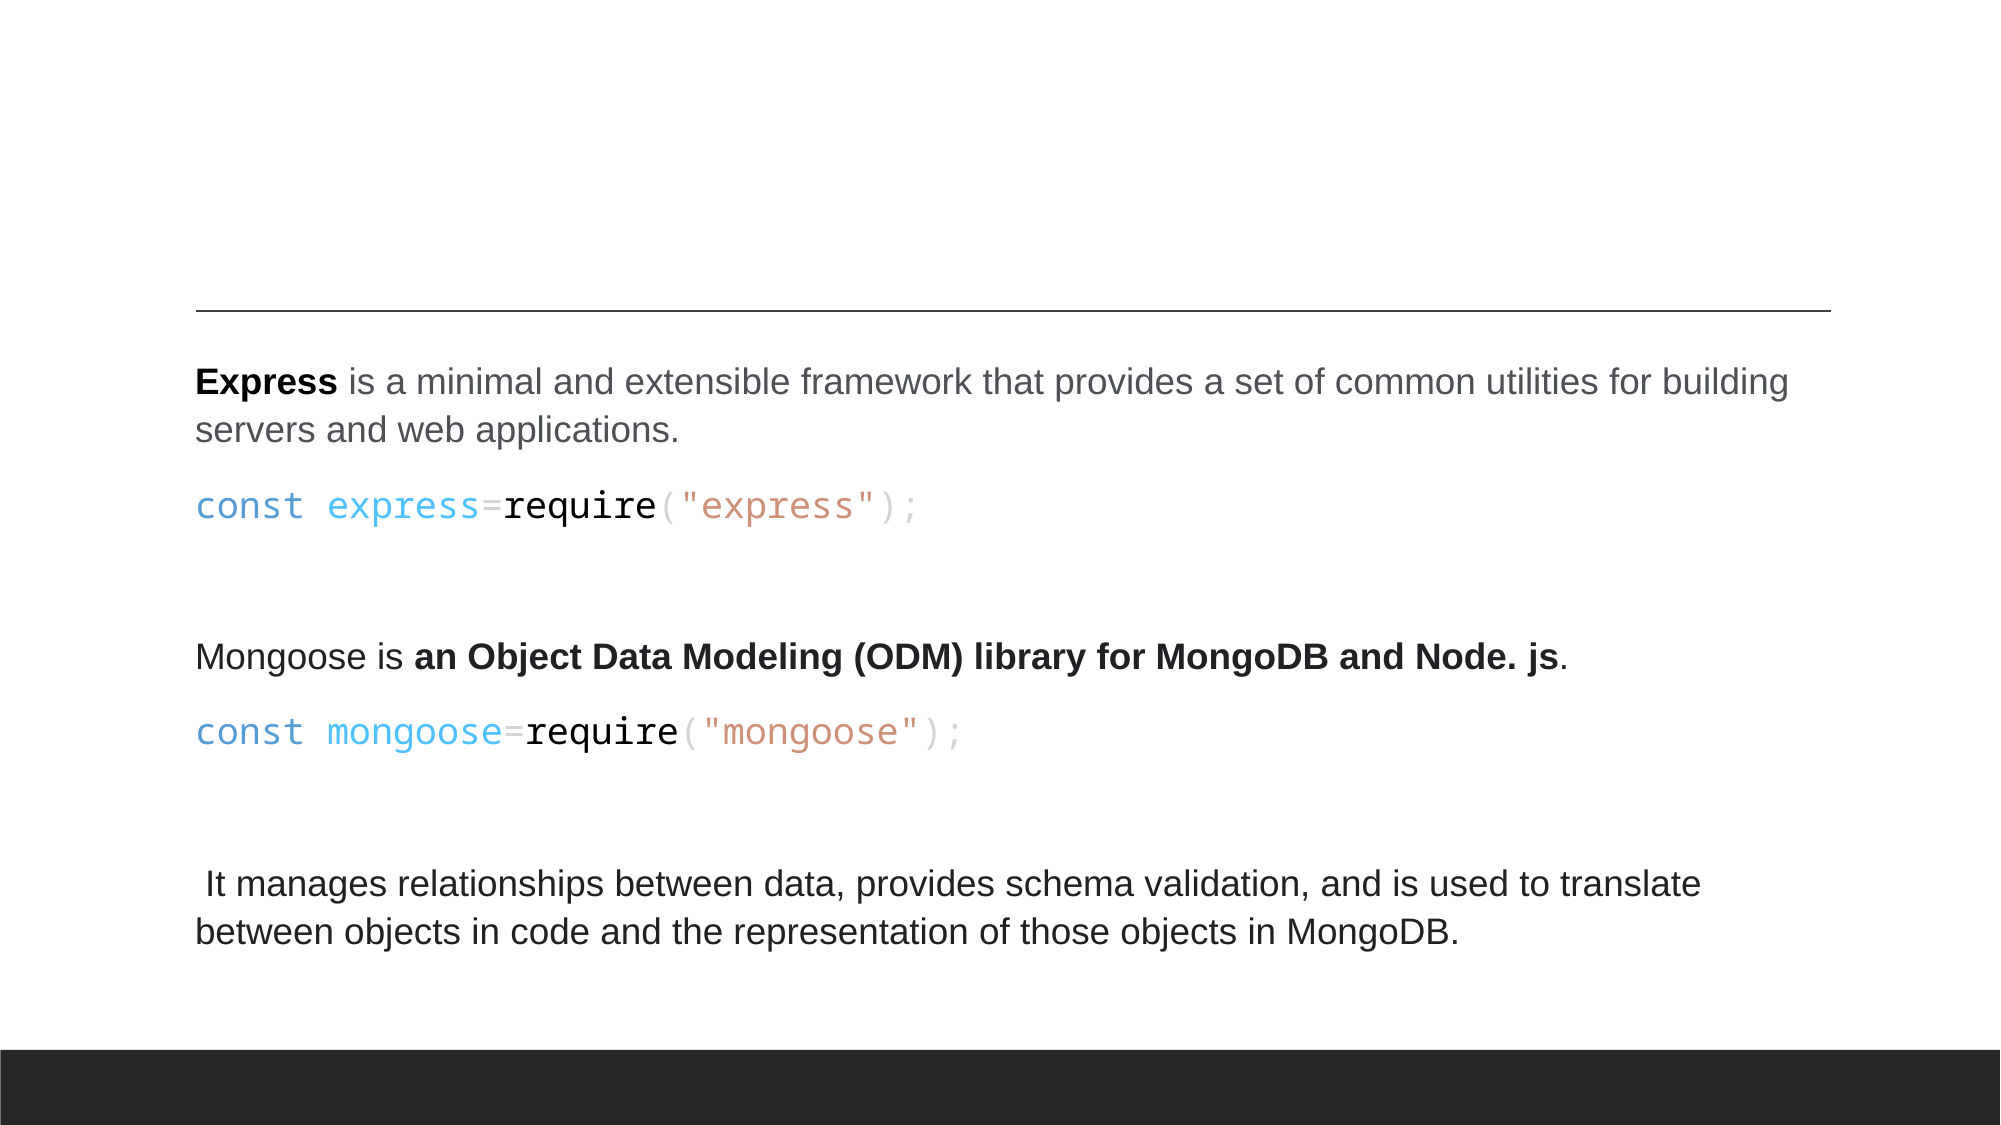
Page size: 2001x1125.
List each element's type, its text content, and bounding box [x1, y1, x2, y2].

list Express is a minimal and extensible framework that provides a set of common utilities for building servers and web applications. const express=require("express"); Mongoose is an Object Data Modeling (ODM) library for MongoDB and Node. js. const mongoose=require("mongoose"); It manages relationships between data, provides schema validation, and is used to translate between objects in code and the representation of those objects in MongoDB. [180, 345, 1830, 963]
